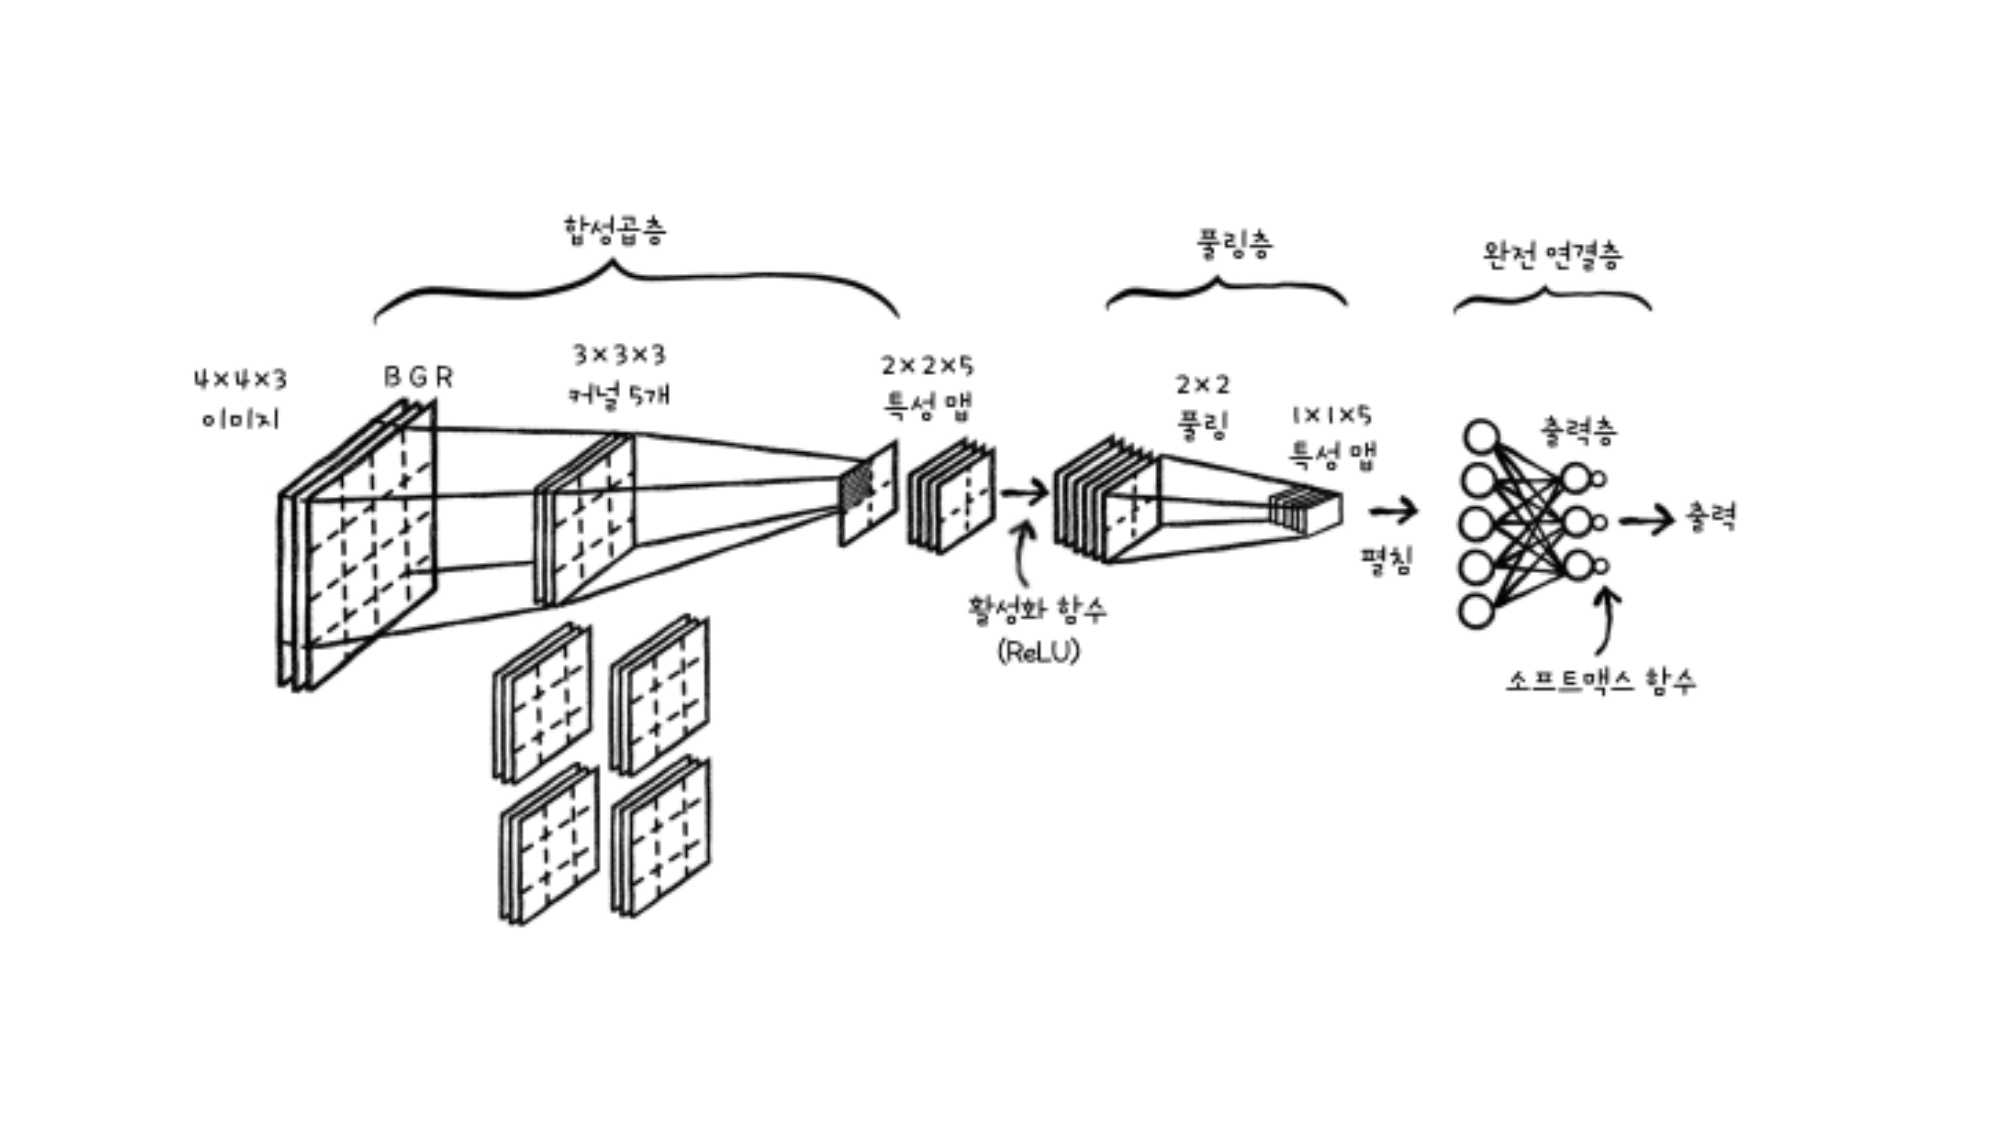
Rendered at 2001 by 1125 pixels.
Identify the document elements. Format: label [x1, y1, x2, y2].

picture [105, 177, 1895, 948]
